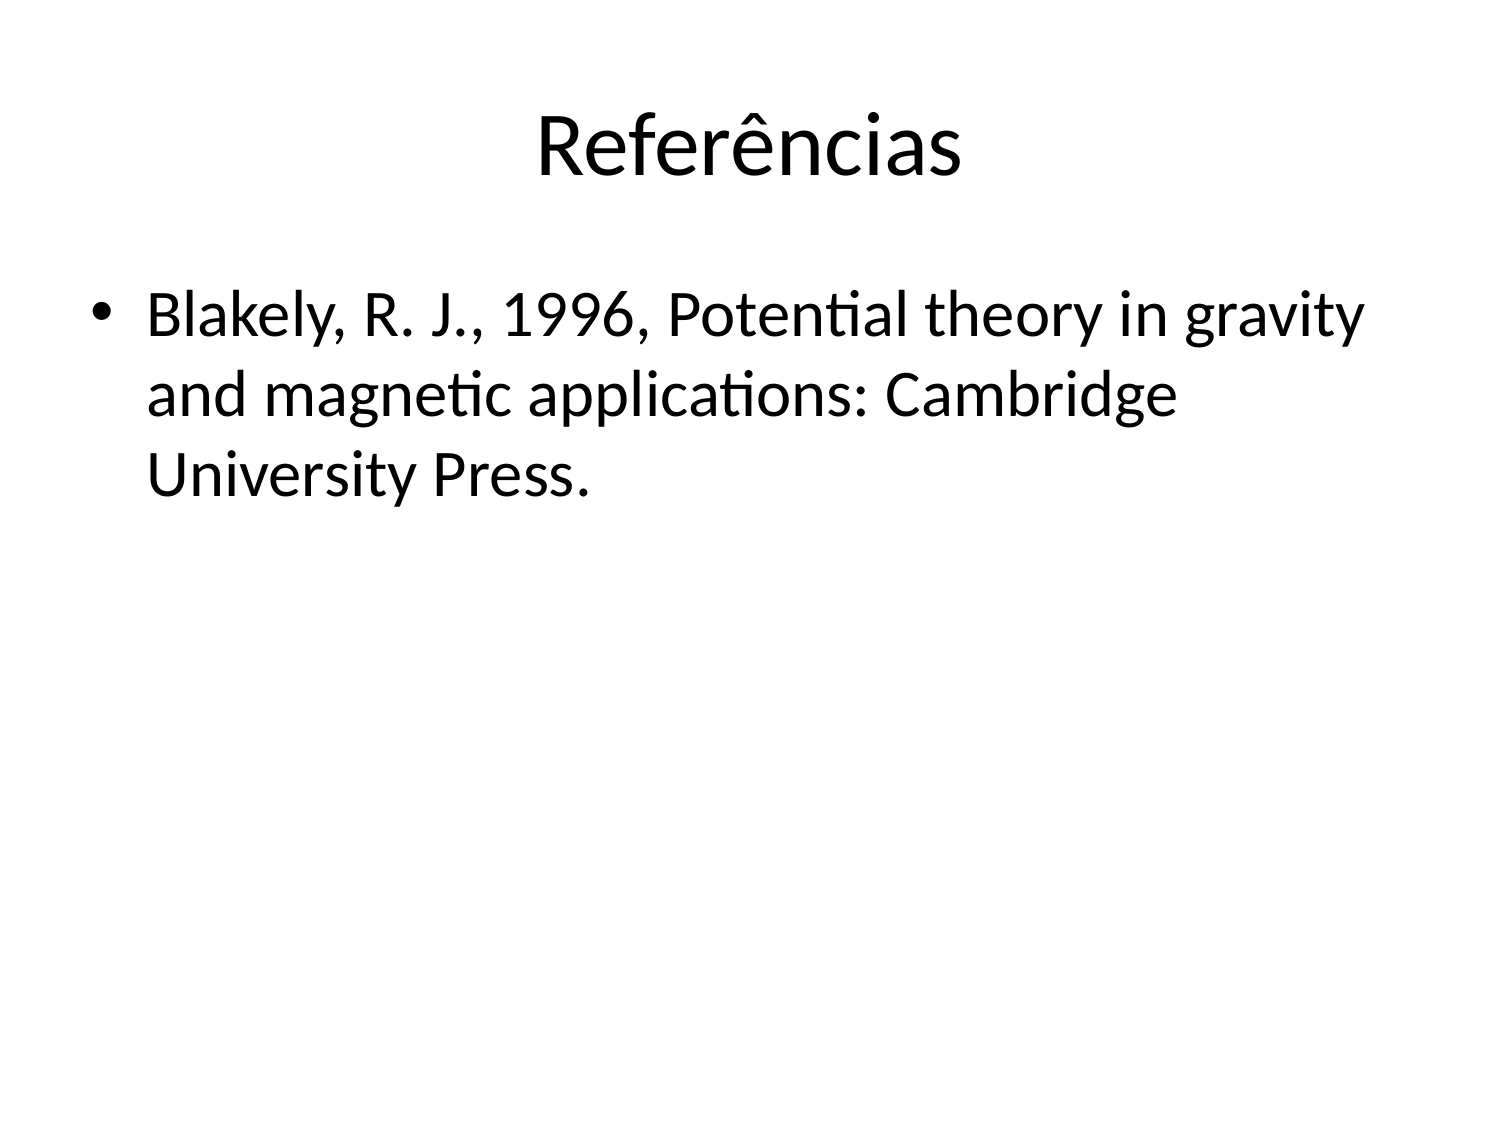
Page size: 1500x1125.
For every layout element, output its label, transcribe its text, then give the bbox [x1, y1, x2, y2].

list Blakely, R. J., 1996, Potential theory in gravity and magnetic applications: Cambridge University Press. [75, 262, 1425, 1005]
title Referências [75, 45, 1425, 233]
